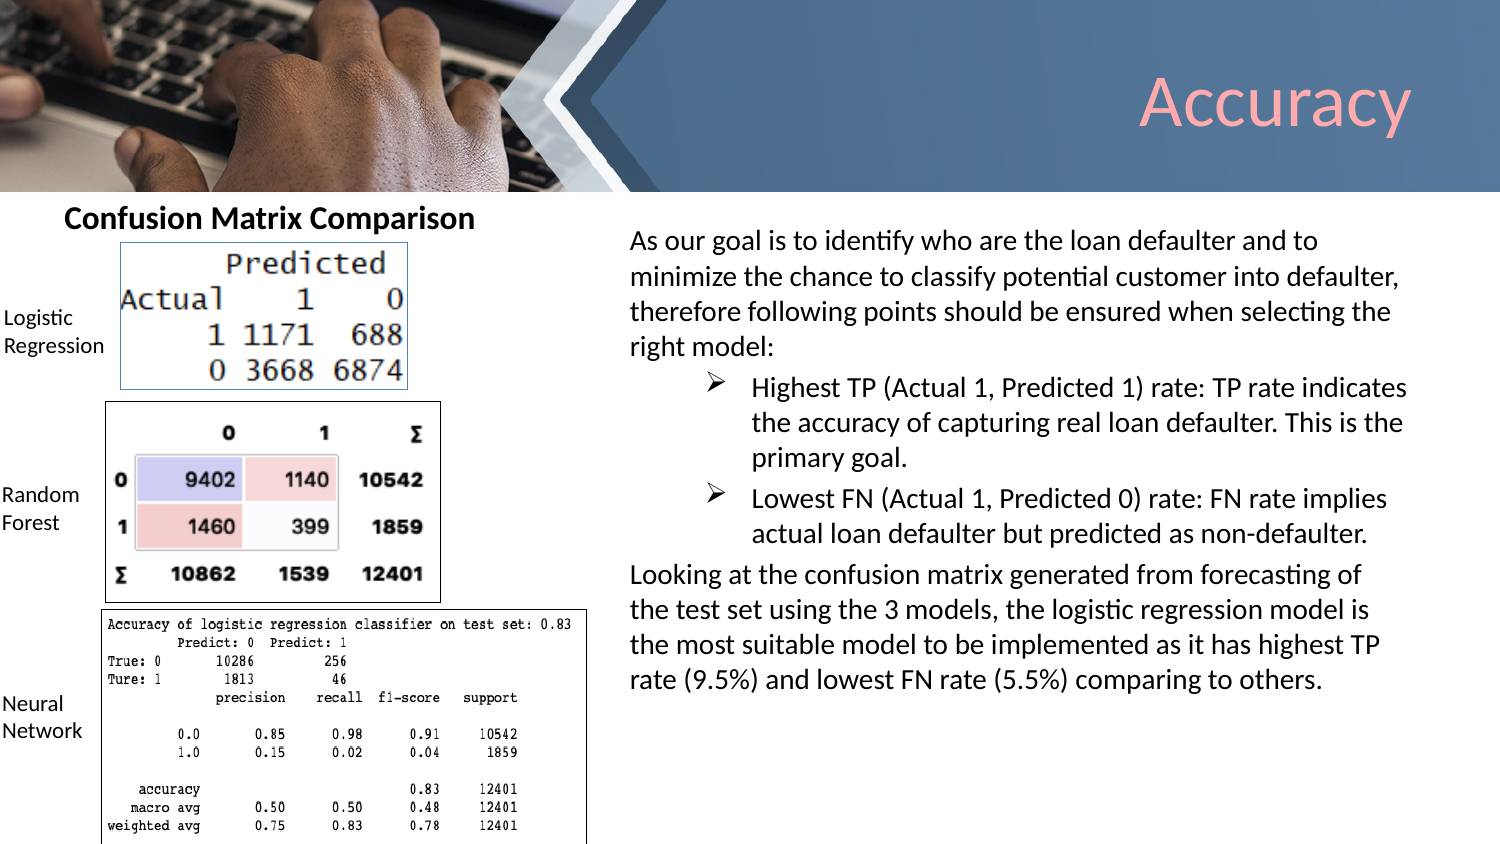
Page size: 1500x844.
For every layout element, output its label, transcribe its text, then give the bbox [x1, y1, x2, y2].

text_box Neural Network [0, 680, 96, 751]
title Accuracy [74, 34, 1428, 160]
list As our goal is to identify who are the loan defaulter and to minimize the chance to classify potential customer into defaulter, therefore following points should be ensured when selecting the right model: Highest TP (Actual 1, Predicted 1) rate: TP rate indicates the accuracy of capturing real loan defaulter. This is the primary goal. Lowest FN (Actual 1, Predicted 0) rate: FN rate implies actual loan defaulter but predicted as non-defaulter. Looking at the confusion matrix generated from forecasting of the test set using the 3 models, the logistic regression model is the most suitable model to be implemented as it has highest TP rate (9.5%) and lowest FN rate (5.5%) comparing to others. [614, 214, 1423, 810]
text_box Random Forest [0, 472, 99, 543]
picture [0, 0, 1500, 844]
text_box Logistic Regression [0, 295, 115, 365]
text_box Confusion Matrix Comparison [49, 188, 550, 244]
